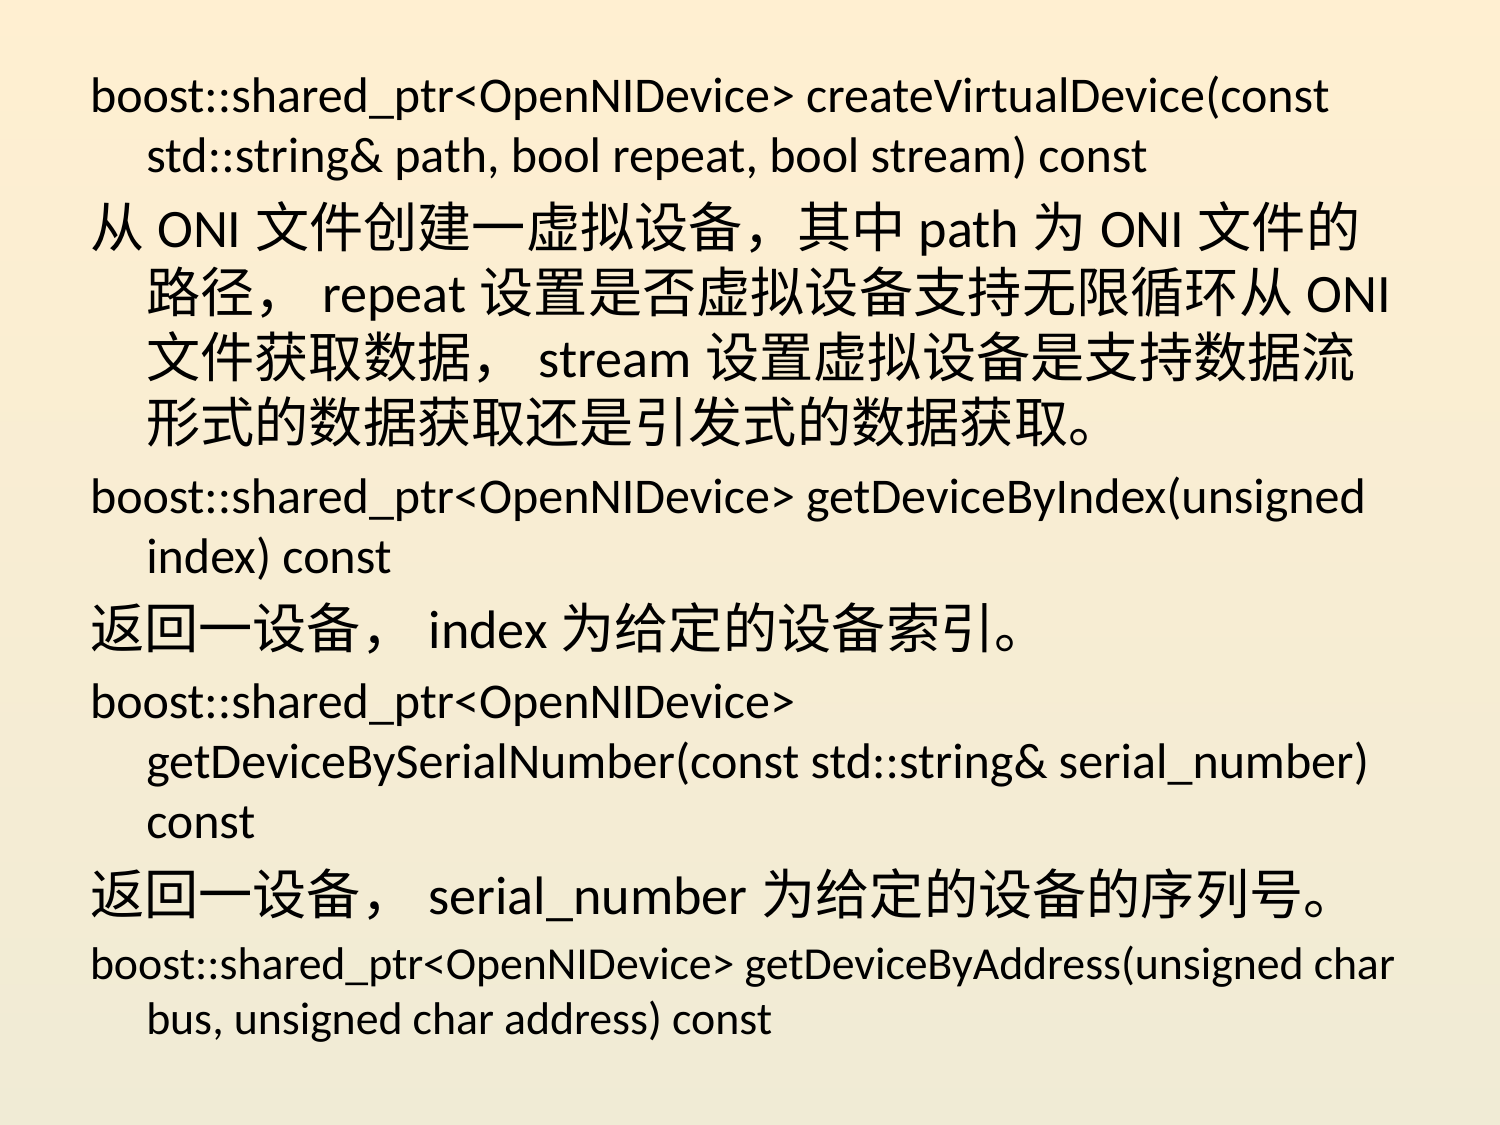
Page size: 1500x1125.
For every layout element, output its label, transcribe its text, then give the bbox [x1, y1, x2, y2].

list boost::shared_ptr<OpenNIDevice> createVirtualDevice(const std::string& path, bool repeat, bool stream) const 从ONI文件创建一虚拟设备，其中path为ONI文件的路径，repeat设置是否虚拟设备支持无限循环从ONI文件获取数据，stream设置虚拟设备是支持数据流形式的数据获取还是引发式的数据获取。 boost::shared_ptr<OpenNIDevice> getDeviceByIndex(unsigned index) const 返回一设备，index为给定的设备索引。 boost::shared_ptr<OpenNIDevice> getDeviceBySerialNumber(const std::string& serial_number) const 返回一设备，serial_number为给定的设备的序列号。 boost::shared_ptr<OpenNIDevice> getDeviceByAddress(unsigned char bus, unsigned char address) const [75, 54, 1425, 1071]
